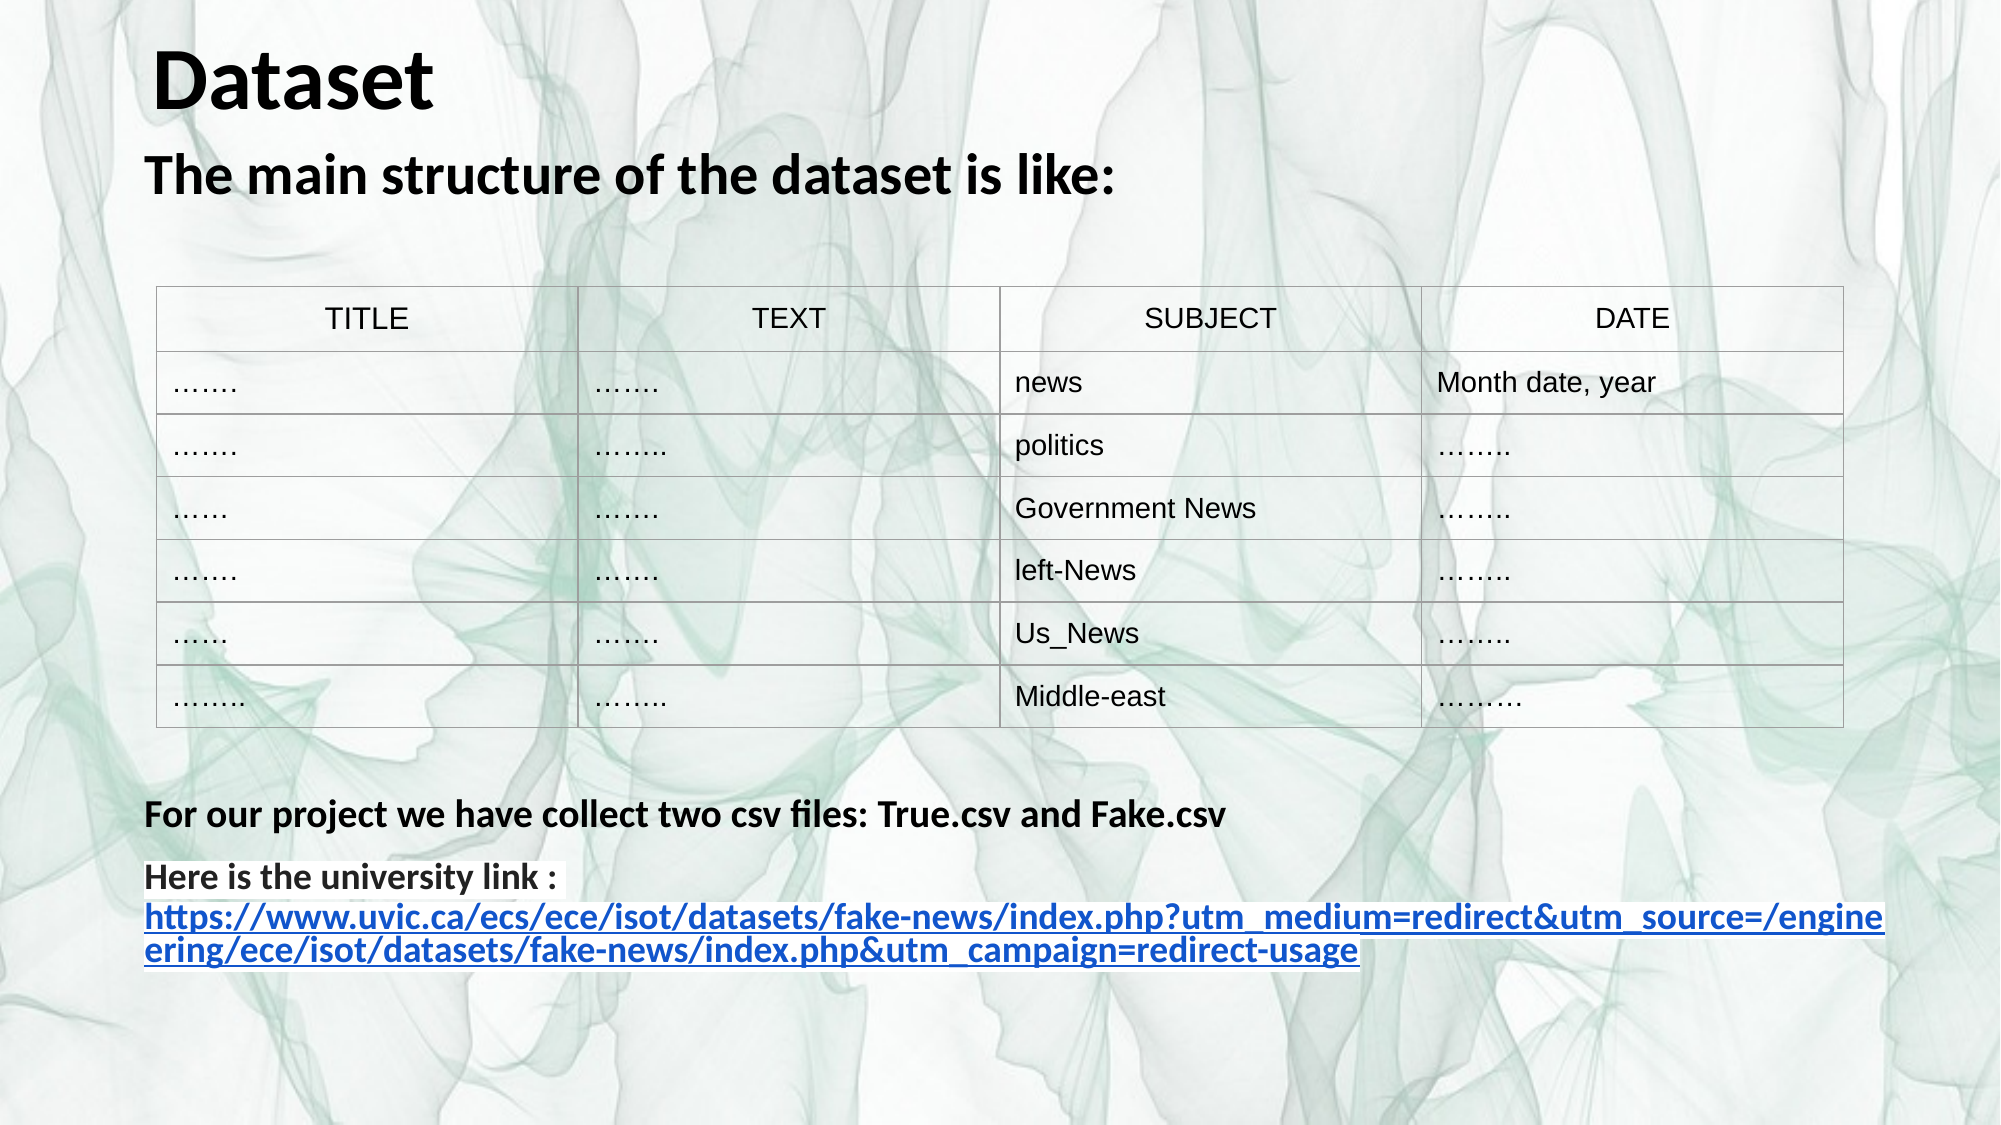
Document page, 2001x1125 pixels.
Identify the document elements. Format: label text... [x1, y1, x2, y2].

table_cell ……. [157, 415, 577, 476]
table_cell ……… [1422, 666, 1843, 727]
table_cell ……. [579, 603, 999, 664]
table_header DATE [1422, 287, 1843, 351]
table_cell …… [157, 477, 577, 539]
table_cell Middle-east [1001, 666, 1421, 727]
table_cell …….. [1422, 603, 1843, 664]
table_cell politics [1001, 415, 1421, 476]
list The main structure of the dataset is like: For our project we have collect two csv files: True.csv and Fake.csv Here is the university link : https://www.uvic.ca/ecs/ece/isot/datasets/fake-news/index.php?utm_medium=redirect&utm_source=/engineering/ece/isot/datasets/fake-news/index.php&utm_campaign=redirect-usage [129, 136, 1914, 1081]
table_cell Government News [1001, 477, 1421, 539]
table_cell …….. [1422, 477, 1843, 539]
table_cell left-News [1001, 540, 1421, 601]
table_cell Us_News [1001, 603, 1421, 664]
table_cell ……. [579, 540, 999, 601]
table_header TEXT [579, 287, 999, 351]
table_cell …….. [157, 666, 577, 727]
table_cell …….. [1422, 415, 1843, 476]
table_cell ……. [157, 540, 577, 601]
table_cell Month date, year [1422, 352, 1843, 413]
table_cell …… [157, 603, 577, 664]
table_cell ……. [579, 352, 999, 413]
table_header SUBJECT [1001, 287, 1421, 351]
picture [0, 0, 2001, 1125]
title Dataset [137, 25, 1863, 136]
table_cell …….. [1422, 540, 1843, 601]
table_cell news [1001, 352, 1421, 413]
table_cell ……. [157, 352, 577, 413]
table_cell …….. [579, 666, 999, 727]
table_cell …….. [579, 415, 999, 476]
table_cell ……. [579, 477, 999, 539]
table_header TITLE [157, 287, 577, 351]
